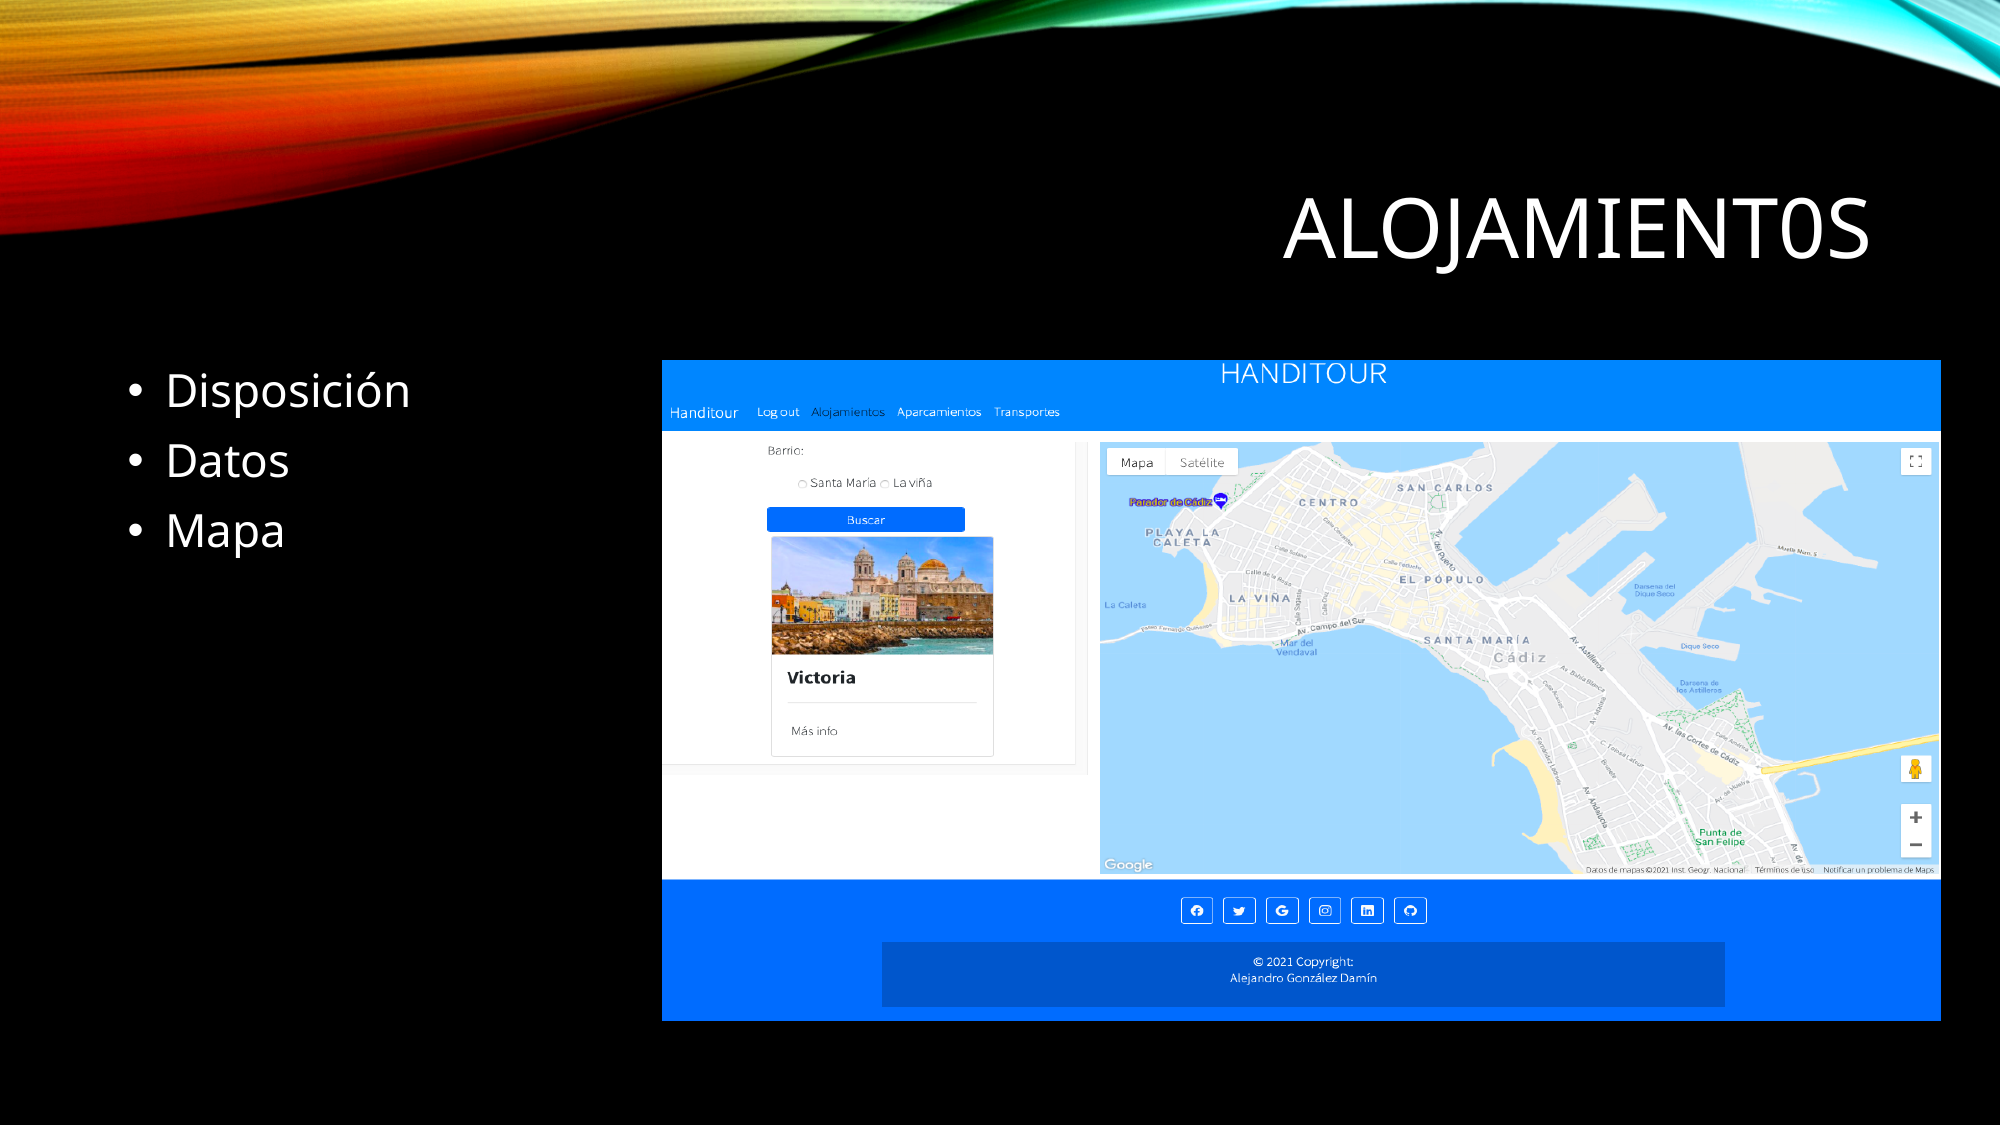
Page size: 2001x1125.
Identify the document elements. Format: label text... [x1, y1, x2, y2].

picture [661, 360, 1941, 1021]
picture [0, 0, 2000, 237]
list Disposición Datos Mapa [112, 360, 587, 1021]
title ALOJAMIENT0S [474, 125, 1888, 338]
